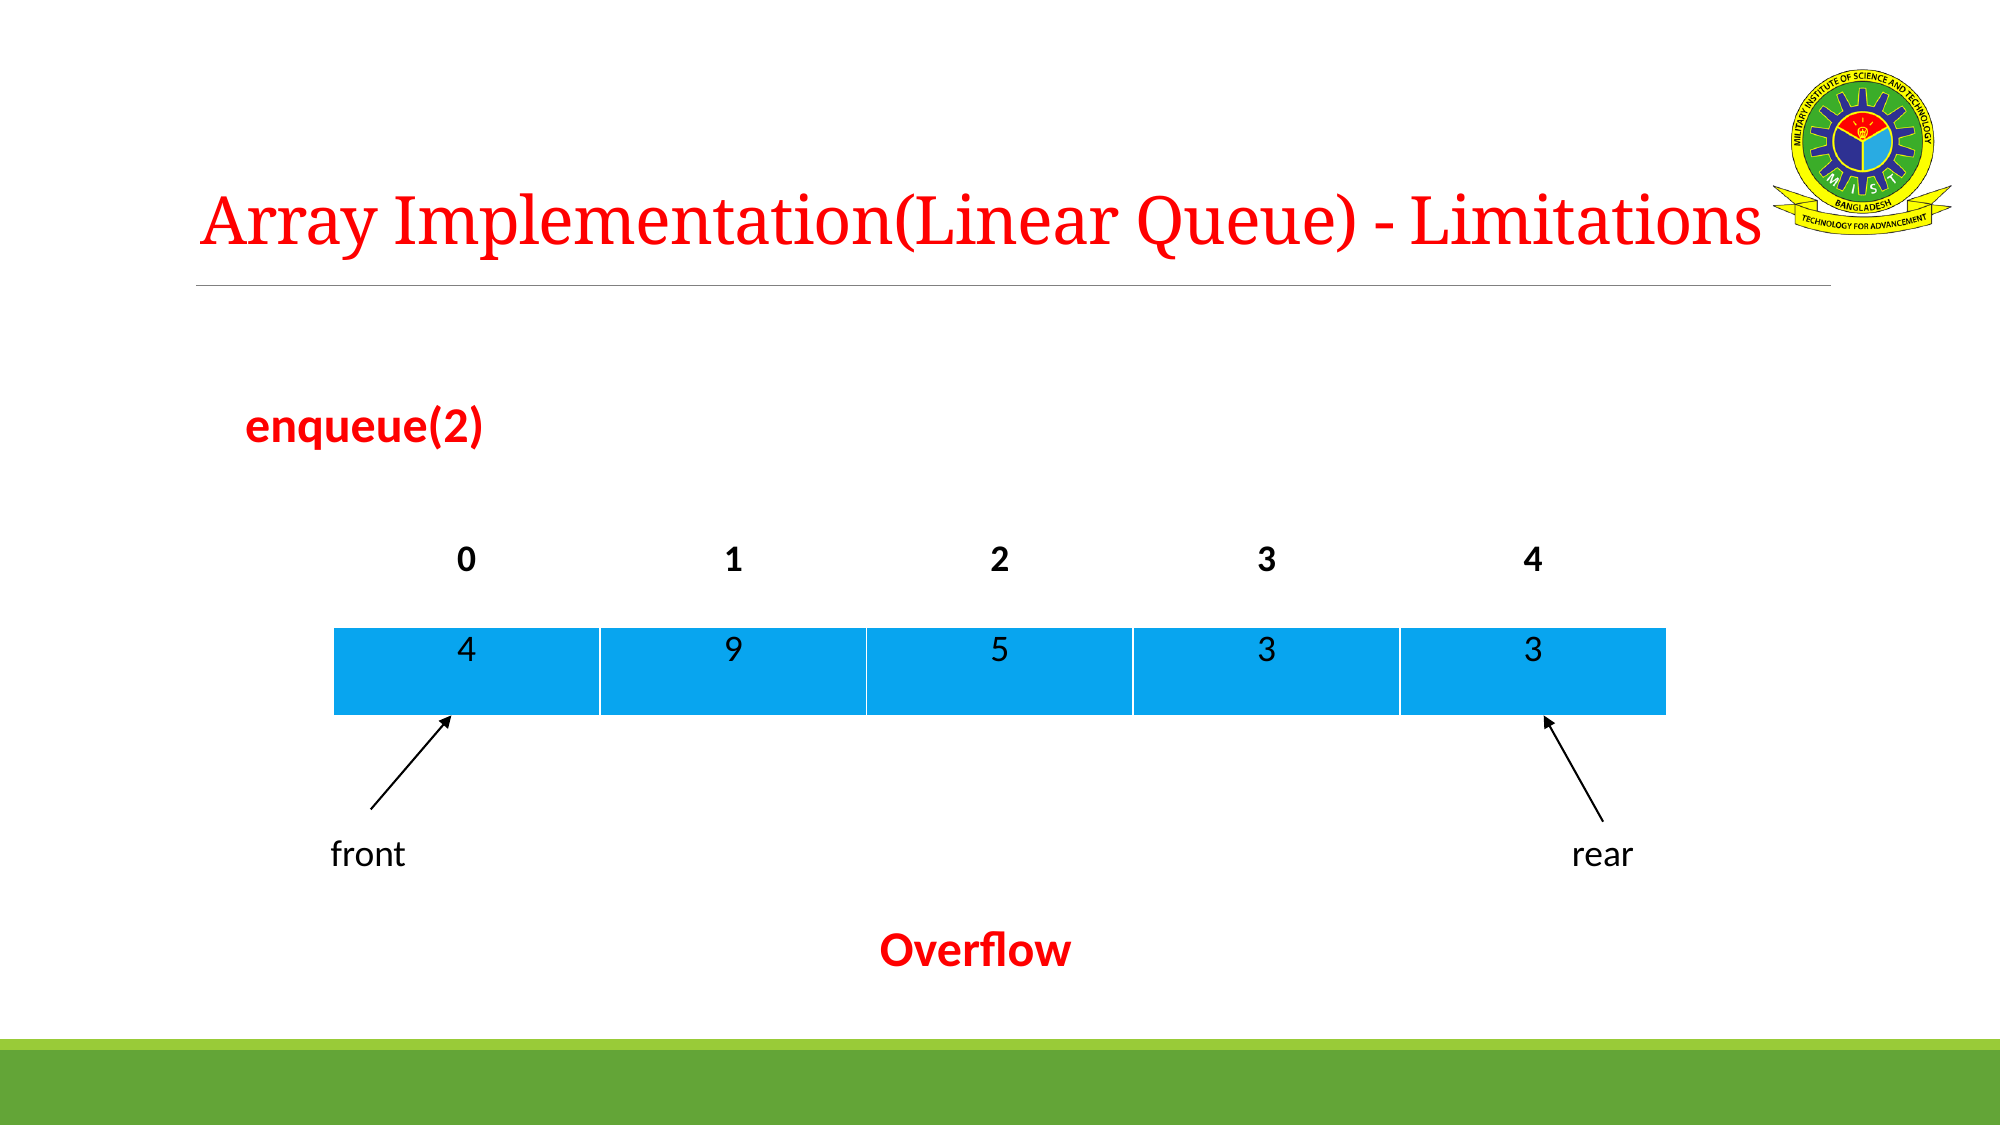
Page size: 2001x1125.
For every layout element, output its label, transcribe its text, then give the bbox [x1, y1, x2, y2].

table_cell 3 [1134, 628, 1399, 715]
text_box rear [1557, 821, 1650, 882]
table_cell 4 [334, 628, 599, 715]
table_cell 5 [867, 628, 1132, 715]
table_header 1 [601, 536, 866, 623]
text_box Overflow [865, 909, 1087, 985]
text_box enqueue(2) [230, 384, 500, 460]
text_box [1543, 714, 1604, 823]
table_header 2 [867, 536, 1132, 623]
picture [1906, 66, 1953, 238]
text_box front [315, 821, 421, 882]
title Array Implementation(Linear Queue) - Limitations [185, 27, 1906, 266]
table_cell 9 [601, 628, 866, 715]
table_cell 3 [1401, 628, 1666, 715]
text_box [370, 714, 452, 810]
table_header 4 [1401, 536, 1666, 623]
table_header 0 [334, 536, 599, 623]
table_header 3 [1134, 536, 1399, 623]
